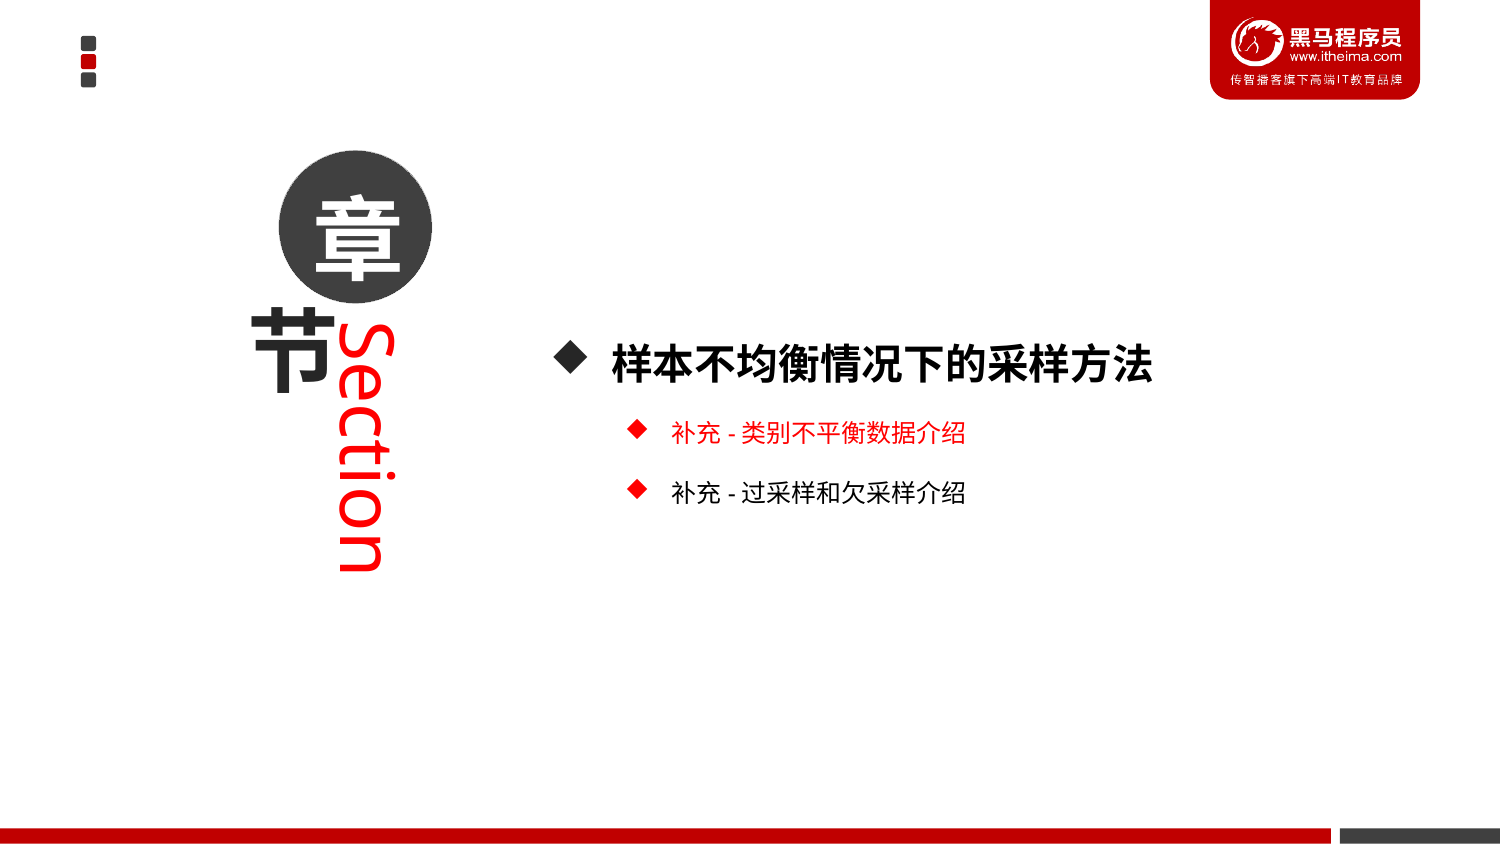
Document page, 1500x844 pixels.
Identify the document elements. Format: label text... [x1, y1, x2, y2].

text_box Section [321, 314, 427, 749]
text_box 章 [278, 150, 433, 304]
picture [1212, 8, 1421, 94]
text_box 样本不均衡情况下的采样方法 补充-类别不平衡数据介绍 补充-过采样和欠采样介绍 [535, 280, 1244, 515]
text_box 节 [218, 288, 339, 410]
